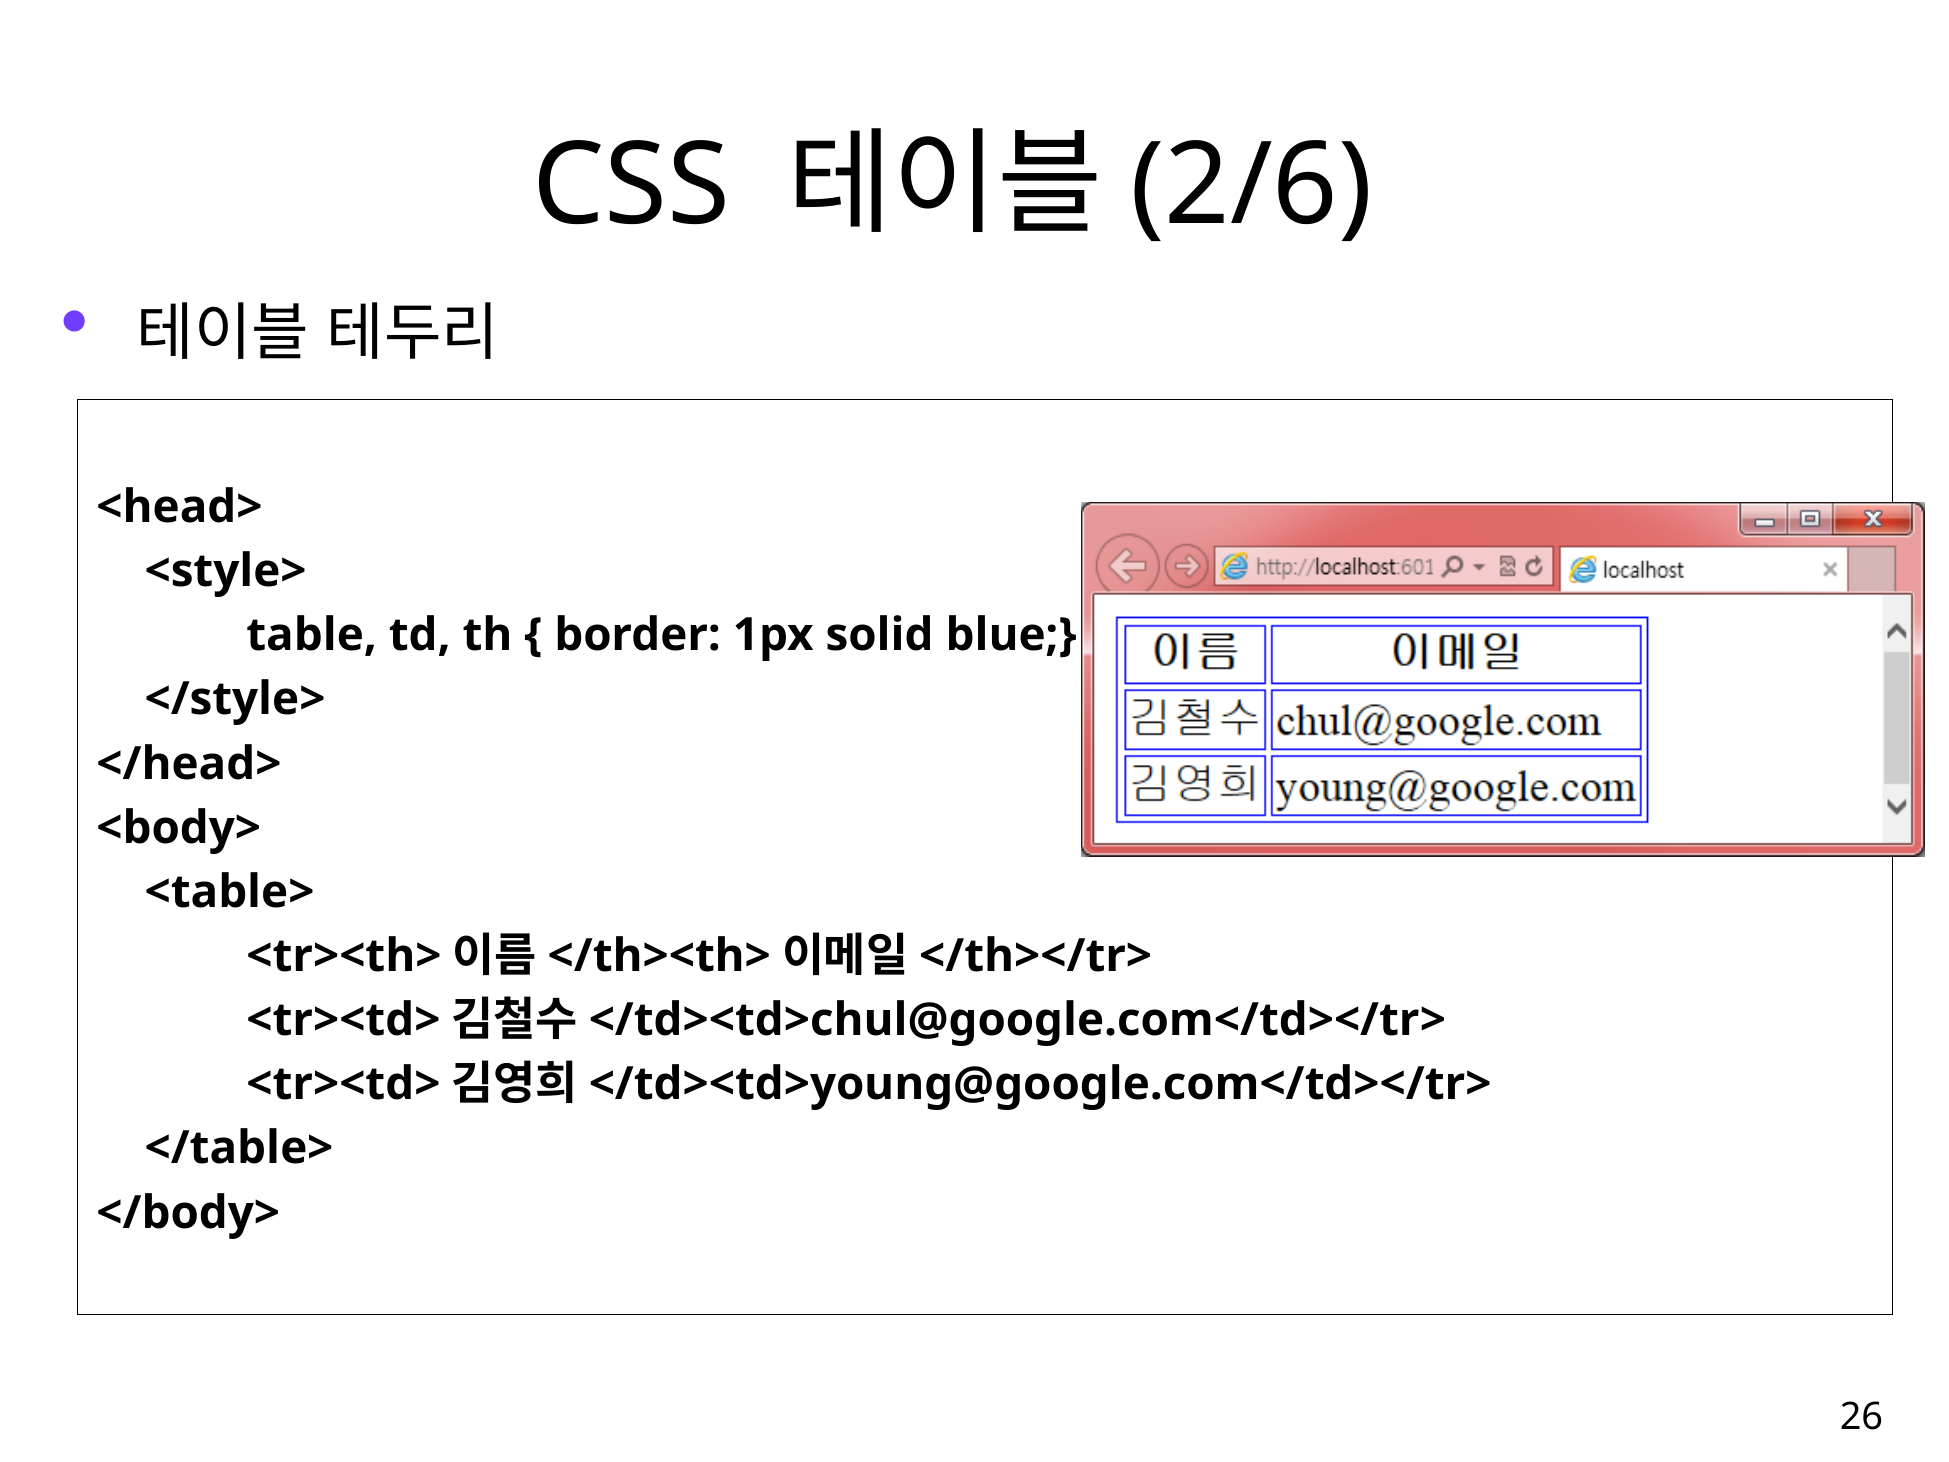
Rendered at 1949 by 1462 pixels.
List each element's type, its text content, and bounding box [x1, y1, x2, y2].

picture [1080, 502, 1925, 858]
text_box <head> <style> table, td, th { border: 1px solid blue;} </style> </head> <body> <table> <tr><th>이름</th><th>이메일</th></tr> <tr><td>김철수</td><td>chul@google.com</td></tr> <tr><td>김영희</td><td>young@google.com</td></tr> </table> </body> [77, 399, 1893, 1315]
slide_number 26 [1496, 1372, 1899, 1462]
title CSS 테이블(2/6) [156, 92, 1749, 255]
text_box 테이블 테두리 [48, 284, 1897, 1343]
